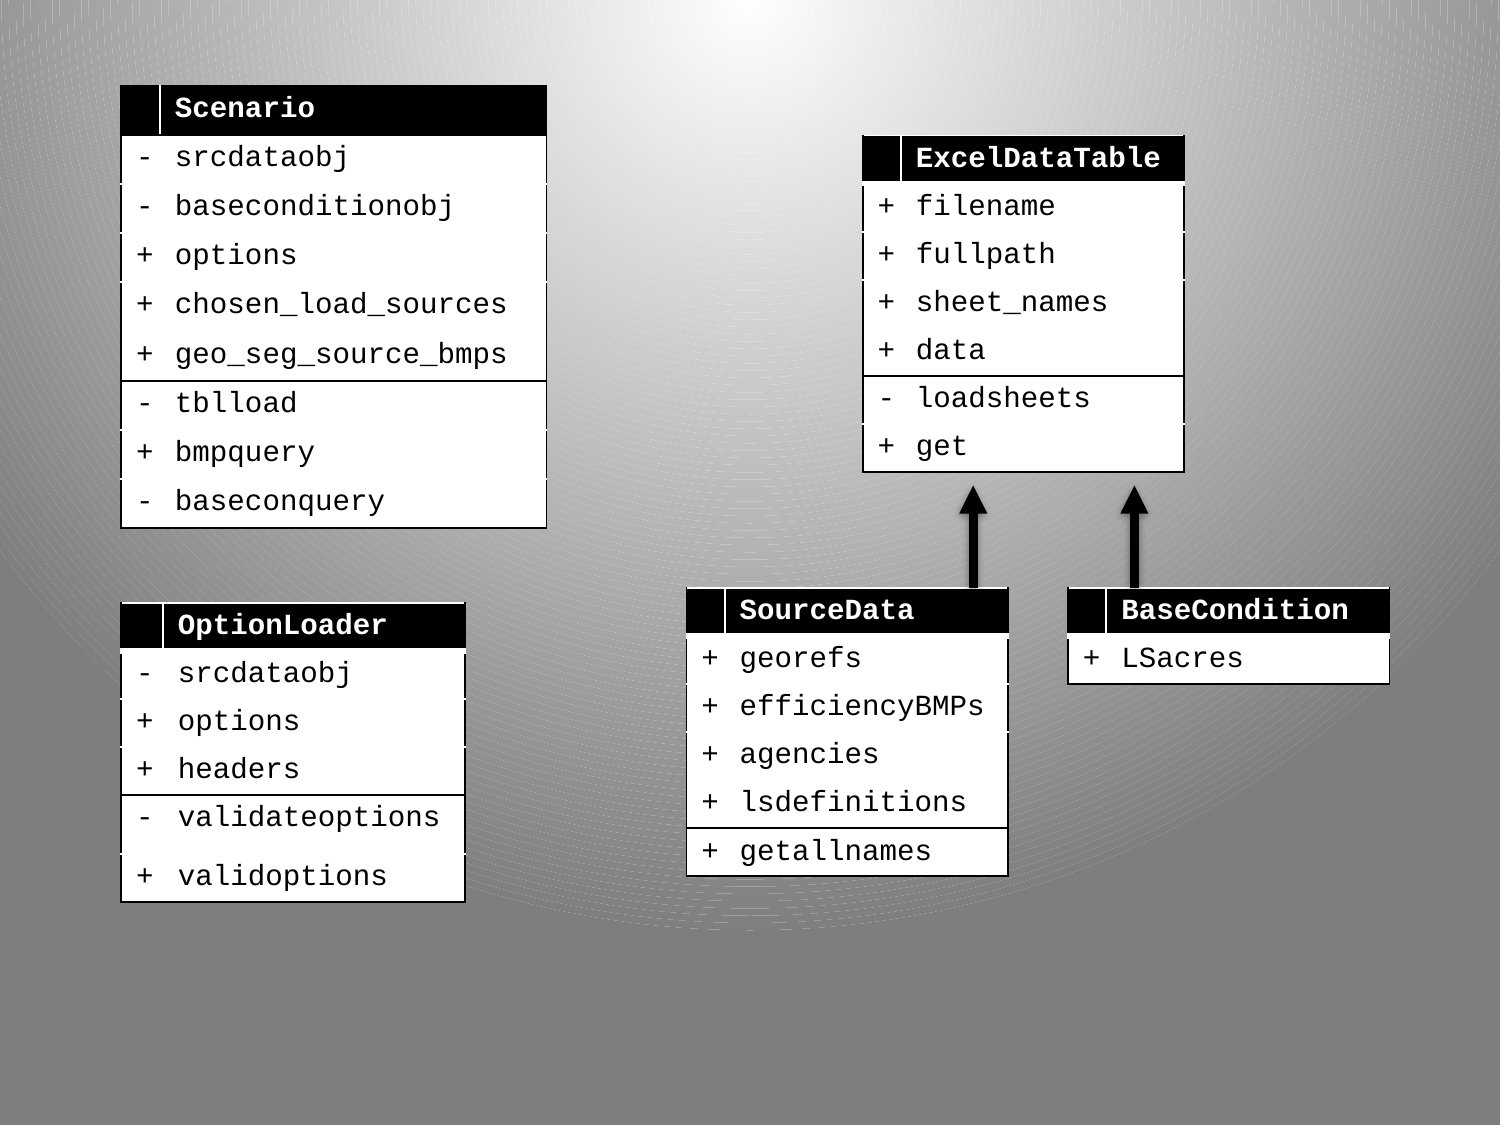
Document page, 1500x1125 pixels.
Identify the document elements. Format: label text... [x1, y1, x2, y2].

table_cell validateoptions [164, 796, 464, 853]
table_cell + [864, 281, 900, 328]
table_header [687, 589, 724, 633]
table_header [122, 604, 162, 648]
table_cell validoptions [164, 855, 464, 901]
table_cell - [864, 377, 900, 423]
table_cell + [687, 639, 724, 683]
table_cell srcdataobj [164, 654, 464, 698]
table_cell sheet_names [902, 281, 1183, 328]
table_cell + [687, 780, 724, 827]
table_cell geo_seg_source_bmps [161, 331, 546, 380]
table_cell + [687, 733, 724, 780]
table_cell efficiencyBMPs [726, 685, 1007, 731]
table_cell + [122, 431, 159, 478]
table_cell chosen_load_sources [161, 283, 546, 331]
table_cell options [164, 700, 464, 746]
table_cell options [161, 234, 546, 281]
table_cell getallnames [726, 829, 1007, 875]
table_cell - [122, 136, 159, 183]
table_header Scenario [161, 86, 546, 134]
table_cell - [122, 654, 162, 698]
table_cell + [864, 233, 900, 279]
table_header OptionLoader [164, 604, 464, 648]
table_cell lsdefinitions [726, 780, 1007, 827]
table_cell tblload [161, 382, 546, 429]
table_cell - [122, 480, 159, 527]
table_cell - [122, 185, 159, 232]
table_header [122, 86, 159, 134]
table_cell + [864, 186, 900, 231]
table_cell + [122, 234, 159, 281]
table_cell baseconditionobj [161, 185, 546, 232]
table_cell + [687, 829, 724, 875]
table_header [1069, 589, 1105, 633]
table_cell fullpath [902, 233, 1183, 279]
table_cell get [902, 425, 1183, 471]
table_cell + [864, 425, 900, 471]
table_cell + [1069, 639, 1105, 683]
table_cell + [122, 855, 162, 901]
table_header BaseCondition [1107, 589, 1389, 633]
table_cell + [122, 748, 162, 794]
table_header SourceData [726, 589, 1007, 633]
table_cell + [864, 328, 900, 375]
table_cell baseconquery [161, 480, 546, 527]
table_cell data [902, 328, 1183, 375]
table_header ExcelDataTable [902, 136, 1183, 181]
table_cell + [122, 700, 162, 746]
table_cell headers [164, 748, 464, 794]
table_cell - [122, 382, 159, 429]
table_cell + [687, 685, 724, 731]
table_cell georefs [726, 639, 1007, 683]
table_cell + [122, 331, 159, 380]
table_cell + [122, 283, 159, 331]
table_cell filename [902, 186, 1183, 231]
table_cell loadsheets [902, 377, 1183, 423]
table_cell bmpquery [161, 431, 546, 478]
table_cell srcdataobj [161, 136, 546, 183]
table_header [864, 136, 900, 181]
table_cell - [122, 796, 162, 853]
table_cell agencies [726, 733, 1007, 780]
table_cell LSacres [1107, 639, 1389, 683]
